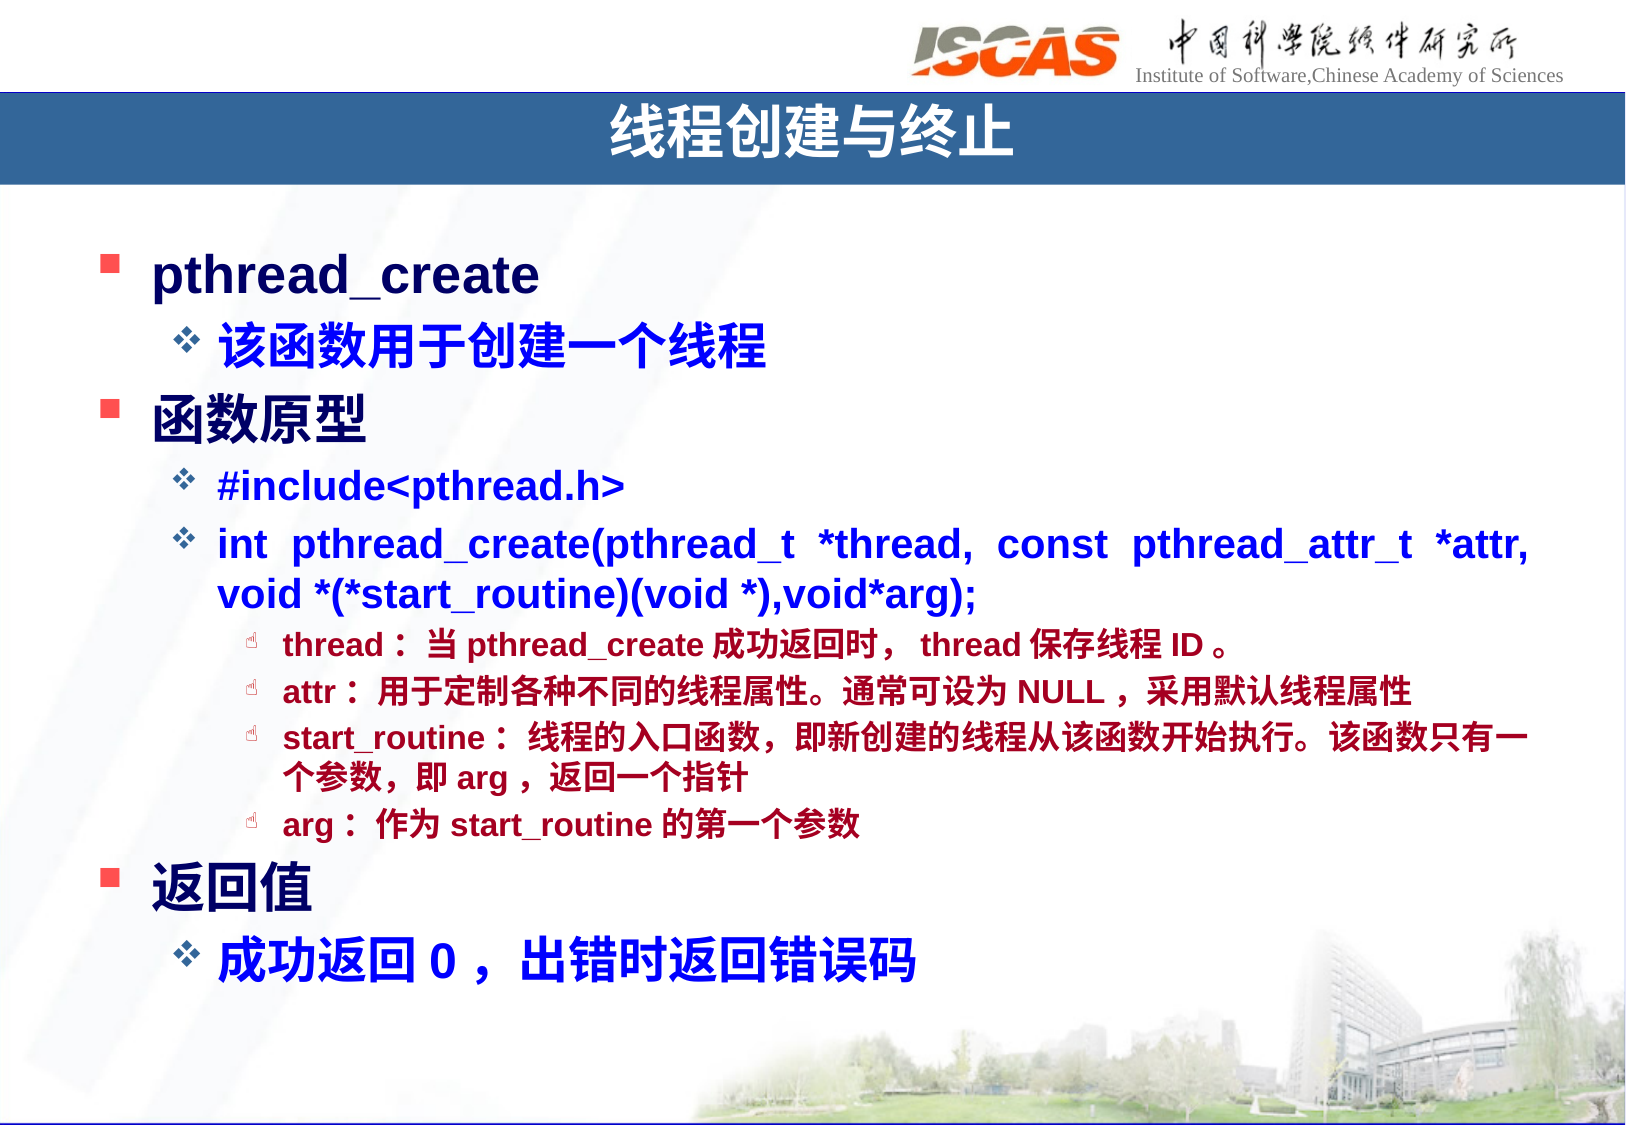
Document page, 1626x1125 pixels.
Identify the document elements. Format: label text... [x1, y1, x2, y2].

title 线程创建与终止 [0, 93, 1625, 185]
picture [0, 92, 1626, 1125]
picture [1166, 15, 1519, 71]
picture [907, 18, 1132, 87]
list pthread_create 该函数用于创建一个线程 函数原型 #include<pthread.h> int pthread_create(pthread_t *thread, const pthread_attr_t *attr, void *(*start_routine)(void *),void*arg); thread：当pthread_create成功返回时，thread保存线程ID。 attr：用于定制各种不同的线程属性。通常可设为NULL，采用默认线程属性 start_routine：线程的入口函数，即新创建的线程从该函数开始执行。该函数只有一个参数，即arg，返回一个指针 arg：作为start_routine的第一个参数 返回值 成功返回0，出错时返回错误码 [80, 231, 1545, 988]
